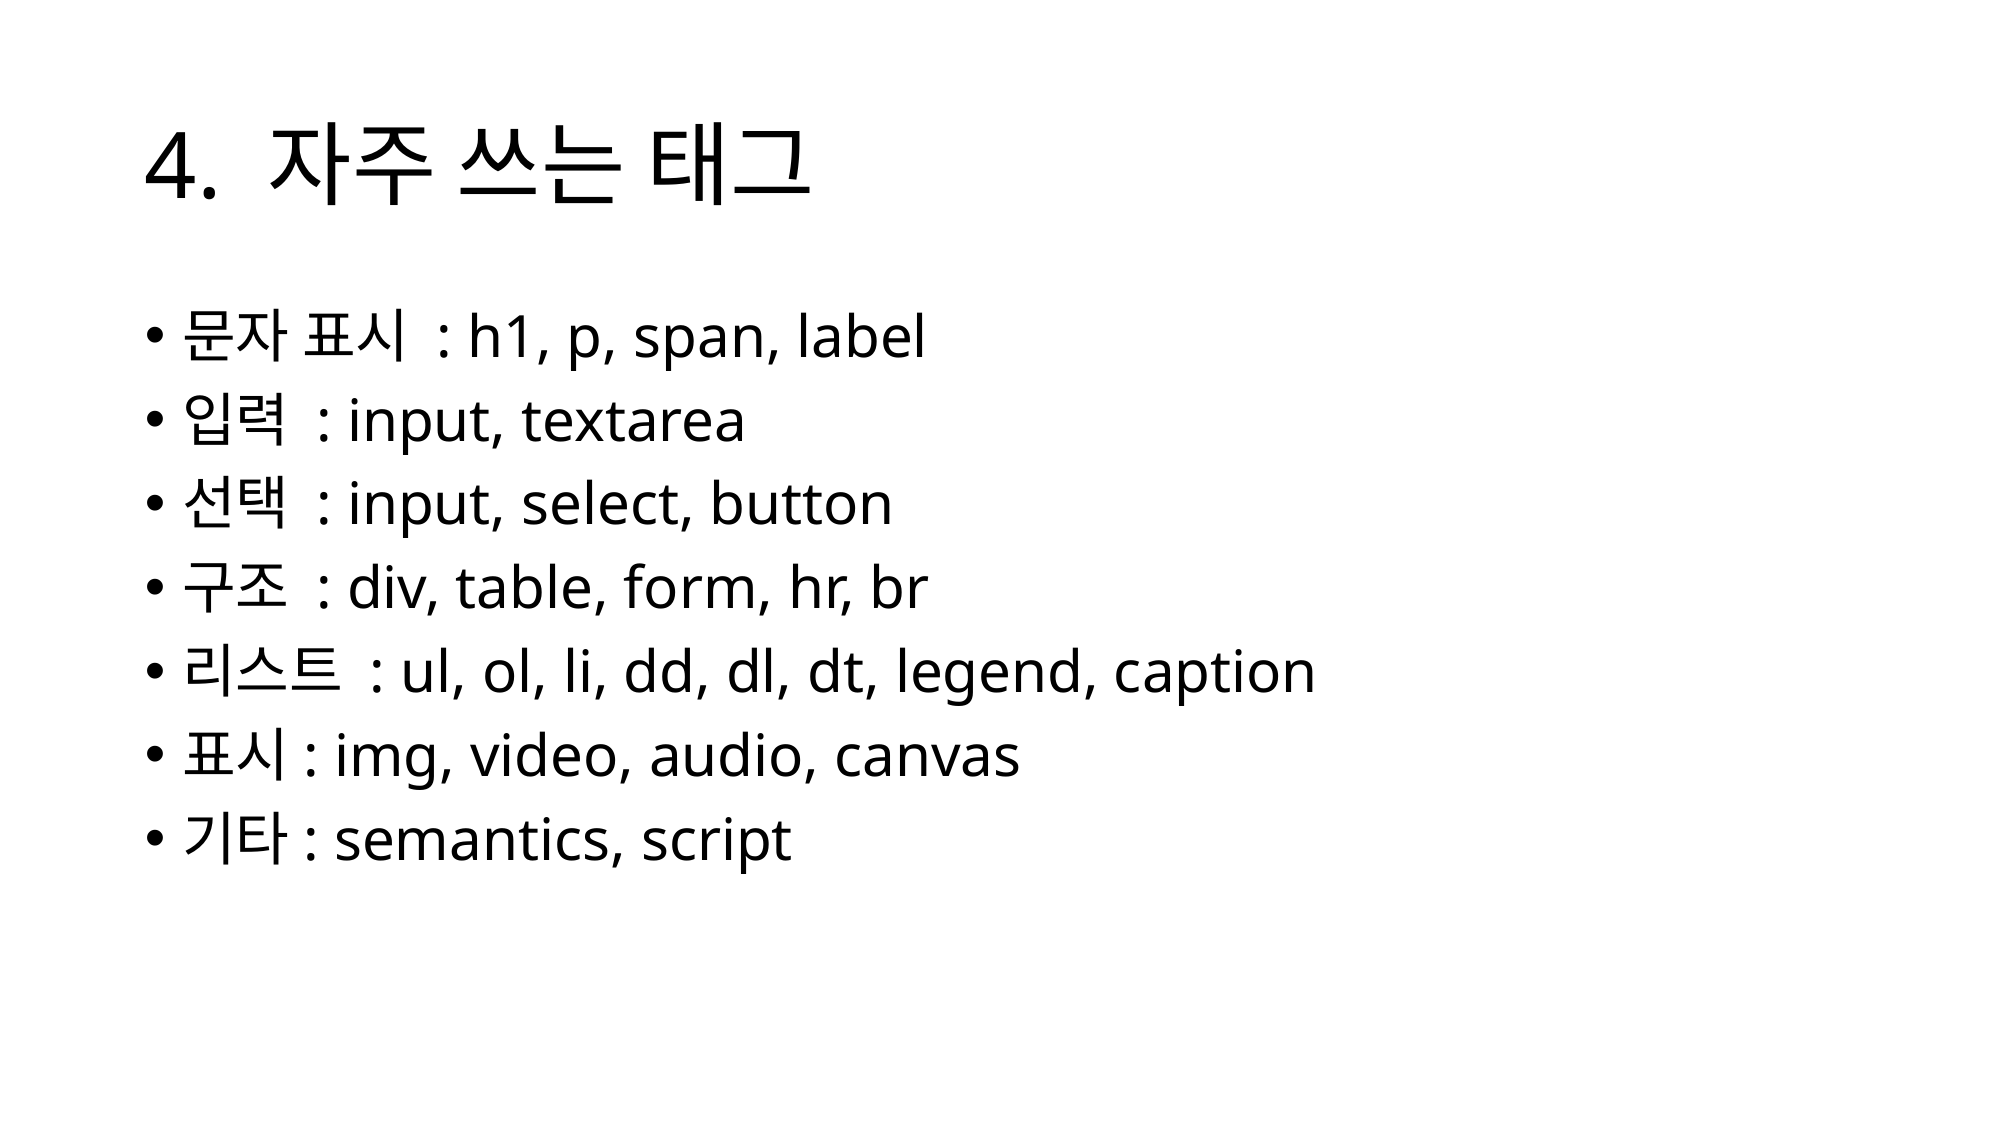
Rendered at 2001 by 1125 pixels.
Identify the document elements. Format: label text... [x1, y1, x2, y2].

title 4. 자주 쓰는 태그 [136, 59, 1863, 278]
list 문자 표시 : h1, p, span, label 입력 : input, textarea 선택 : input, select, button 구조 : div, table, form, hr, br 리스트 : ul, ol, li, dd, dl, dt, legend, caption 표시: img, video, audio, canvas 기타: semantics, script [136, 298, 1863, 1014]
